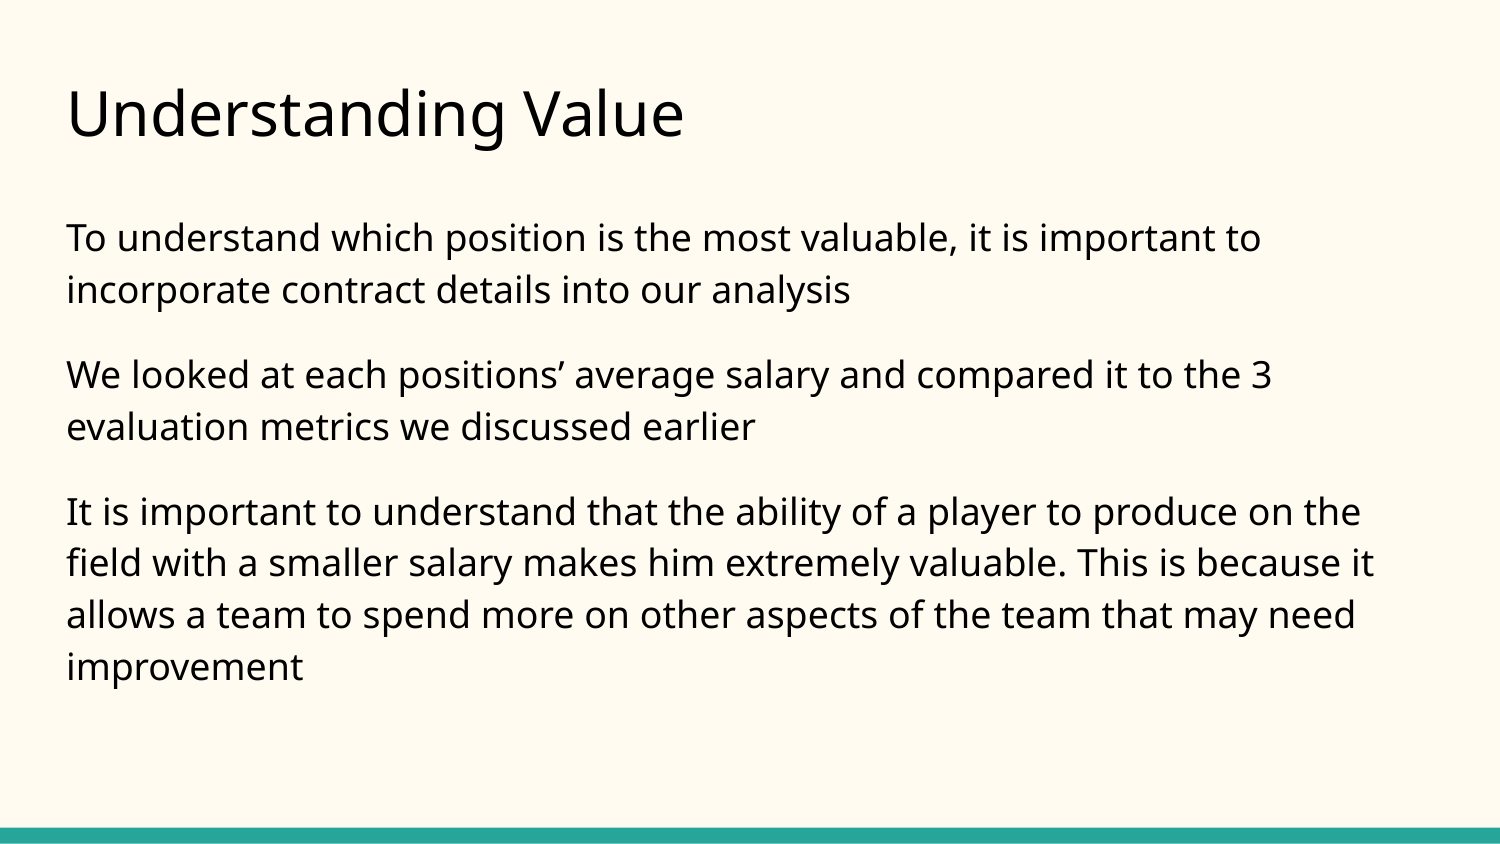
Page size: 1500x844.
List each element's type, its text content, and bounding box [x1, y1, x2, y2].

title Understanding Value [51, 59, 1449, 154]
list To understand which position is the most valuable, it is important to incorporate contract details into our analysis We looked at each positions’ average salary and compared it to the 3 evaluation metrics we discussed earlier It is important to understand that the ability of a player to produce on the field with a smaller salary makes him extremely valuable. This is because it allows a team to spend more on other aspects of the team that may need improvement [51, 192, 1449, 750]
